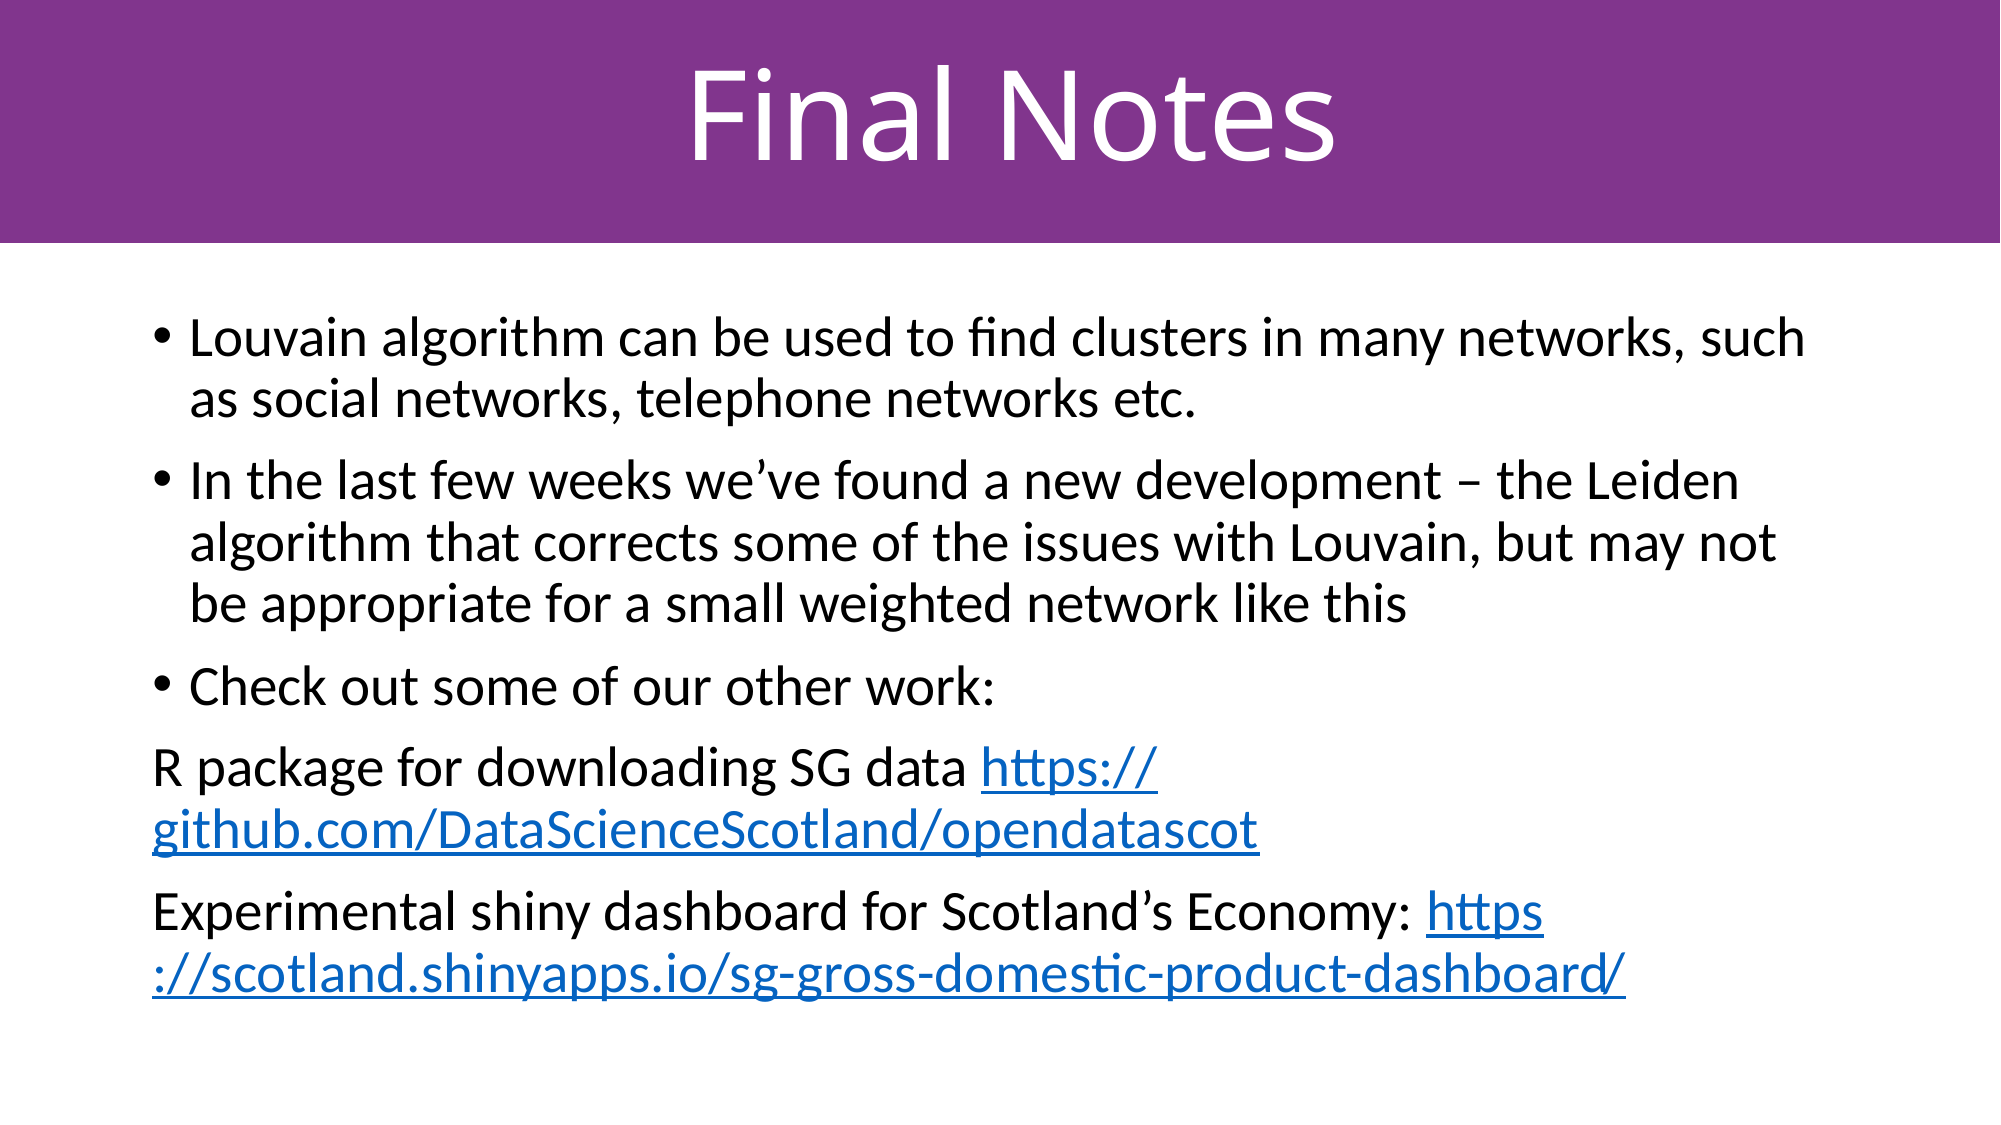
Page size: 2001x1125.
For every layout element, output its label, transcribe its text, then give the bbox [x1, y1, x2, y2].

text_box Final Notes [22, 14, 2000, 196]
list Louvain algorithm can be used to find clusters in many networks, such as social networks, telephone networks etc. In the last few weeks we’ve found a new development – the Leiden algorithm that corrects some of the issues with Louvain, but may not be appropriate for a small weighted network like this Check out some of our other work: R package for downloading SG data https://github.com/DataScienceScotland/opendatascot Experimental shiny dashboard for Scotland’s Economy: https://scotland.shinyapps.io/sg-gross-domestic-product-dashboard/ [137, 299, 1863, 1014]
text_box [0, 0, 2000, 243]
